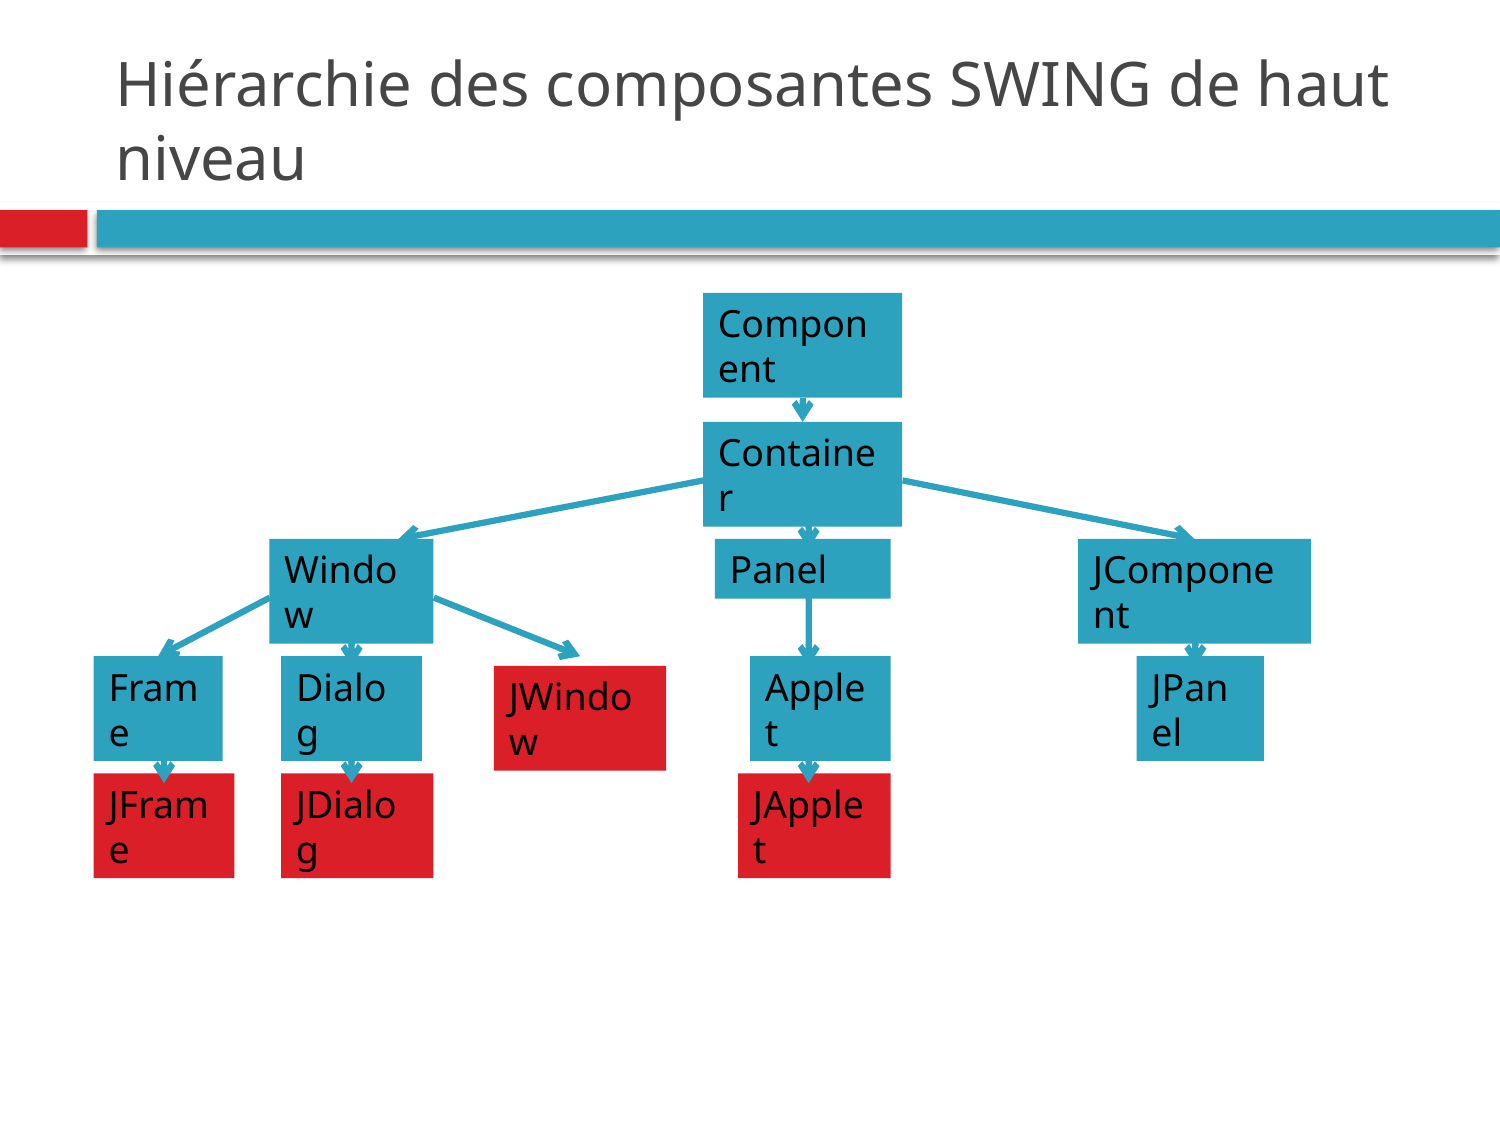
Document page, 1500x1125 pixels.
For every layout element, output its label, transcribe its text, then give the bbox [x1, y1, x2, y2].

text_box Component [703, 292, 903, 398]
text_box Applet [750, 656, 891, 761]
title Hiérarchie des composantes SWING de haut niveau [100, 37, 1438, 200]
text_box JApplet [738, 773, 891, 879]
text_box Frame [93, 656, 223, 761]
text_box Container [703, 421, 903, 527]
text_box JComponent [1078, 538, 1311, 644]
text_box JWindow [493, 665, 667, 771]
text_box JFrame [93, 773, 235, 879]
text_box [157, 597, 271, 657]
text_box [902, 480, 1195, 540]
text_box JDialog [281, 773, 434, 879]
text_box Panel [714, 538, 891, 599]
text_box JPanel [1136, 656, 1264, 761]
text_box Dialog [281, 656, 422, 761]
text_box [433, 597, 581, 657]
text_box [398, 480, 704, 540]
text_box Window [269, 538, 434, 644]
